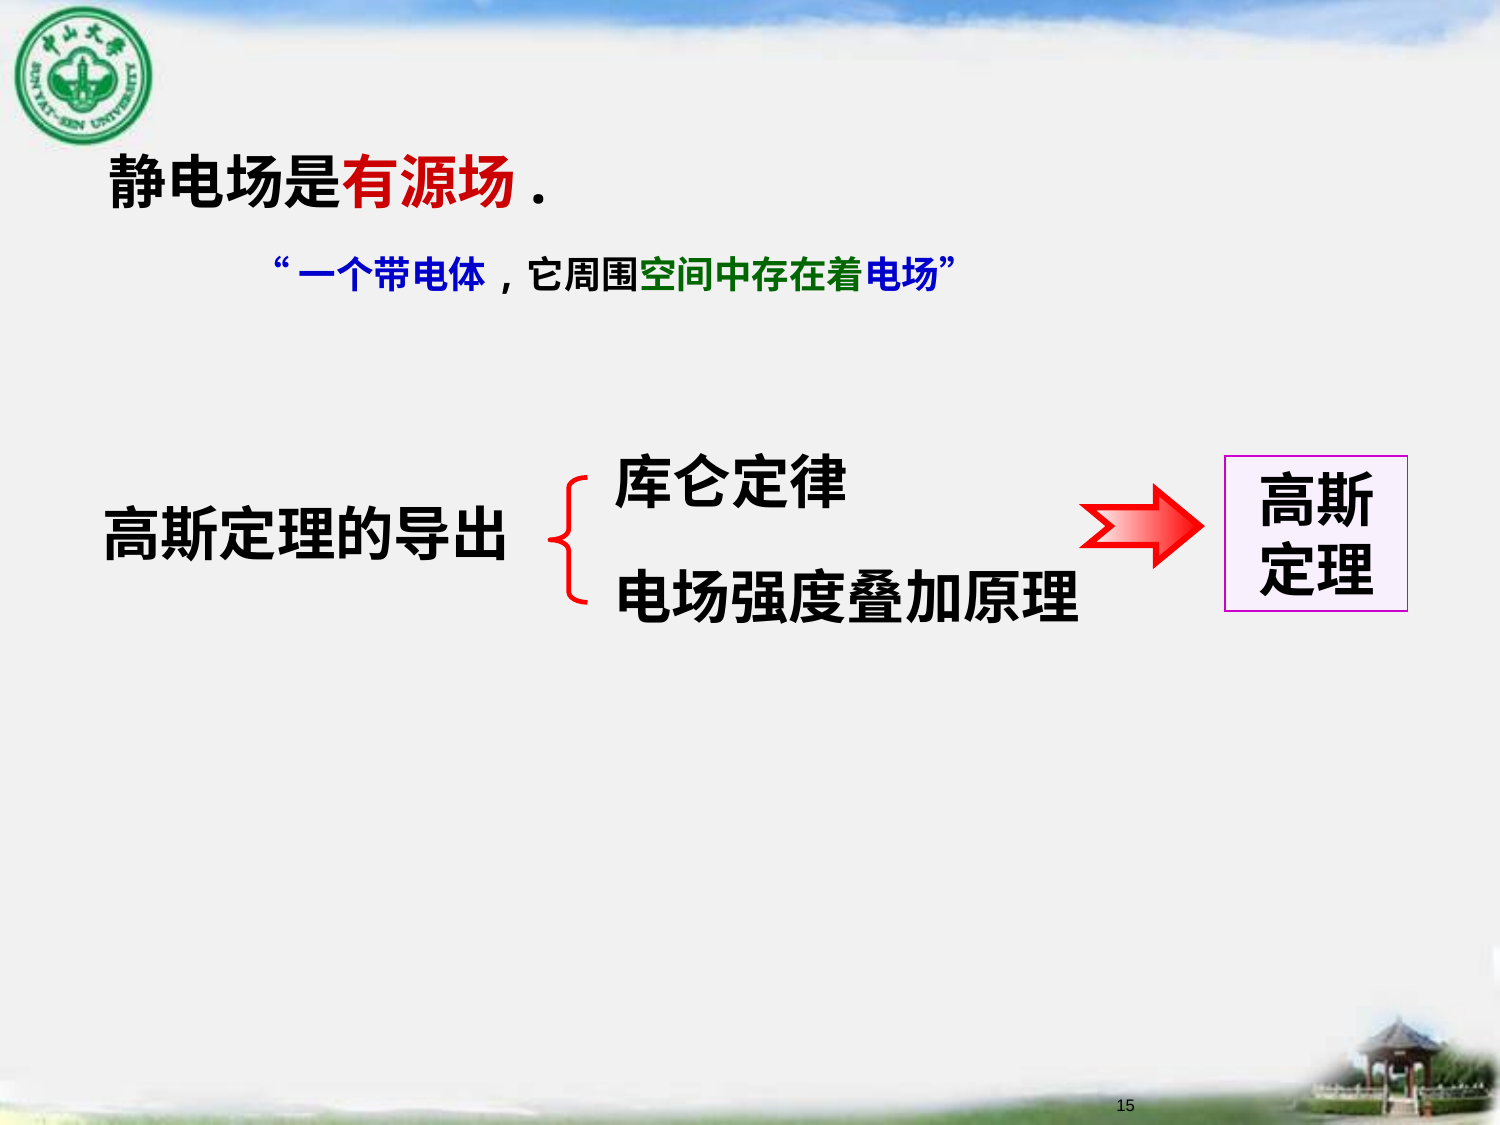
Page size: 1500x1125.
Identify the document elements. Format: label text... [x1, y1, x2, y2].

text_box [549, 437, 1226, 638]
text_box 静电场是有源场. [93, 137, 782, 223]
text_box “一个带电体,它周围空间中存在着电场” [237, 243, 1275, 304]
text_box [1229, 455, 1408, 614]
picture [0, 0, 1500, 1125]
slide_number 15 [1012, 1087, 1151, 1125]
text_box 高斯定理的导出 [87, 489, 544, 575]
